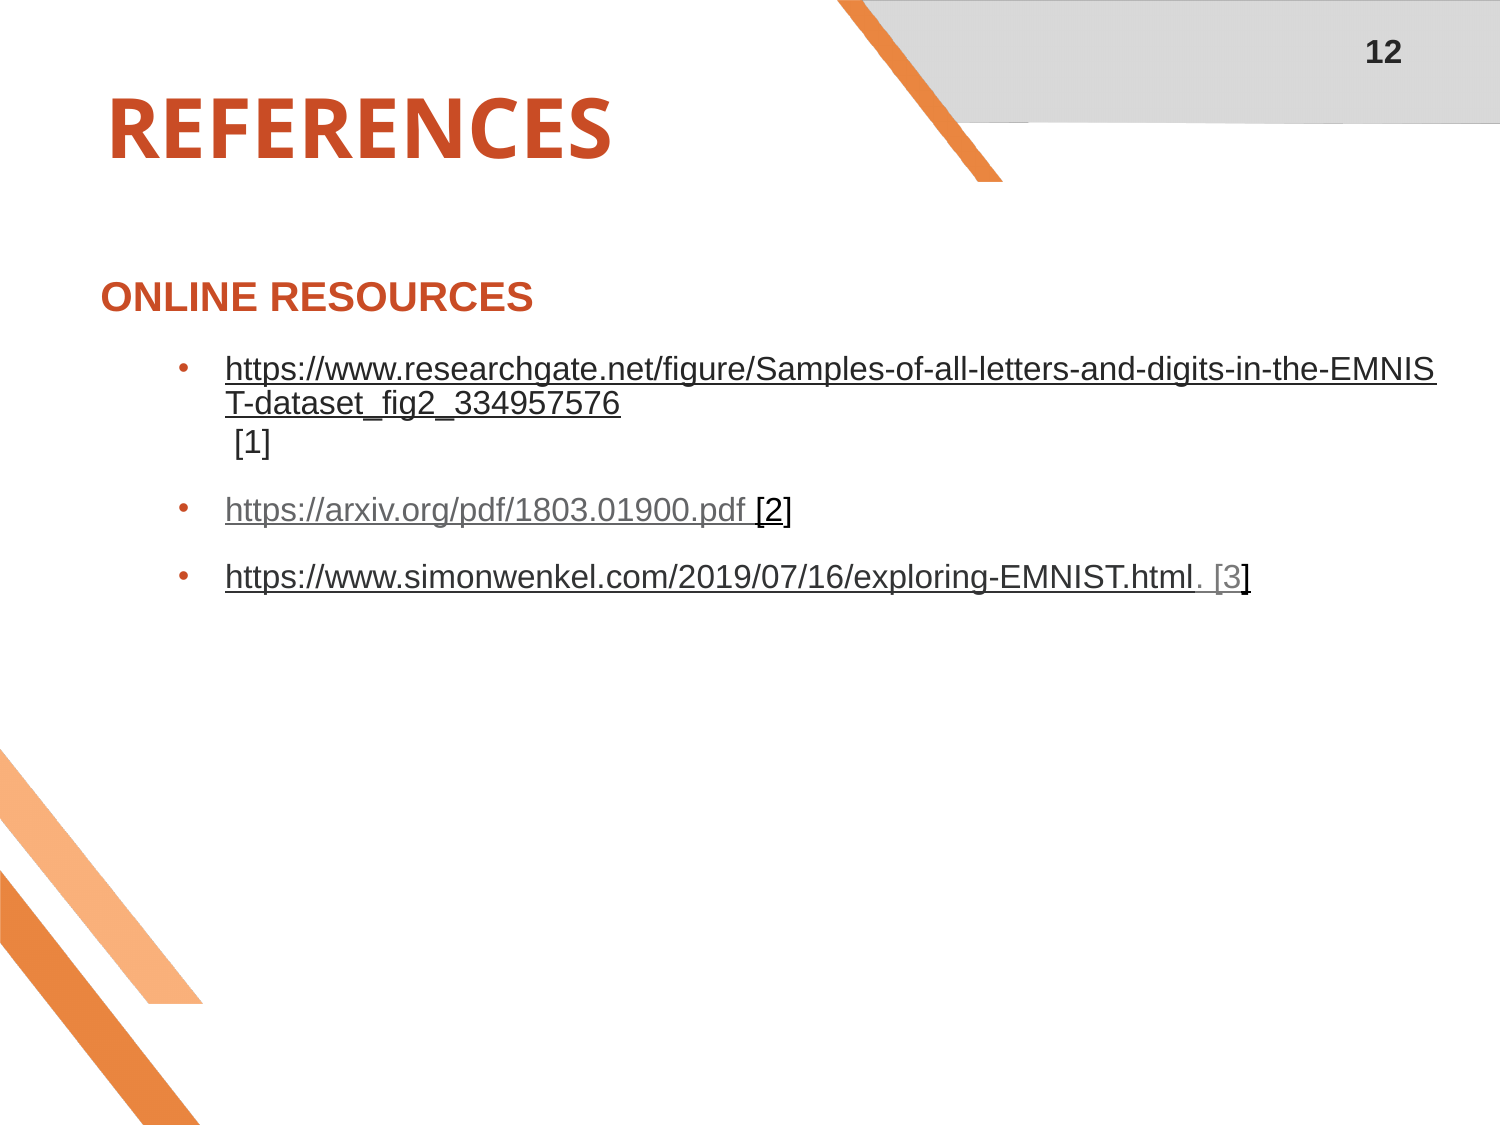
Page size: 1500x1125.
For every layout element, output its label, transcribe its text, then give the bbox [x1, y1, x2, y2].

slide_number 12 [1342, 28, 1425, 78]
title REFERENCES [75, 59, 875, 191]
picture [837, 0, 1500, 182]
list ONLINE RESOURCES https://www.researchgate.net/figure/Samples-of-all-letters-and-digits-in-the-EMNIST-dataset_fig2_334957576 [1] https://arxiv.org/pdf/1803.01900.pdf [2] https://www.simonwenkel.com/2019/07/16/exploring-EMNIST.html. [3] [75, 262, 1464, 1013]
picture [0, 745, 200, 1125]
